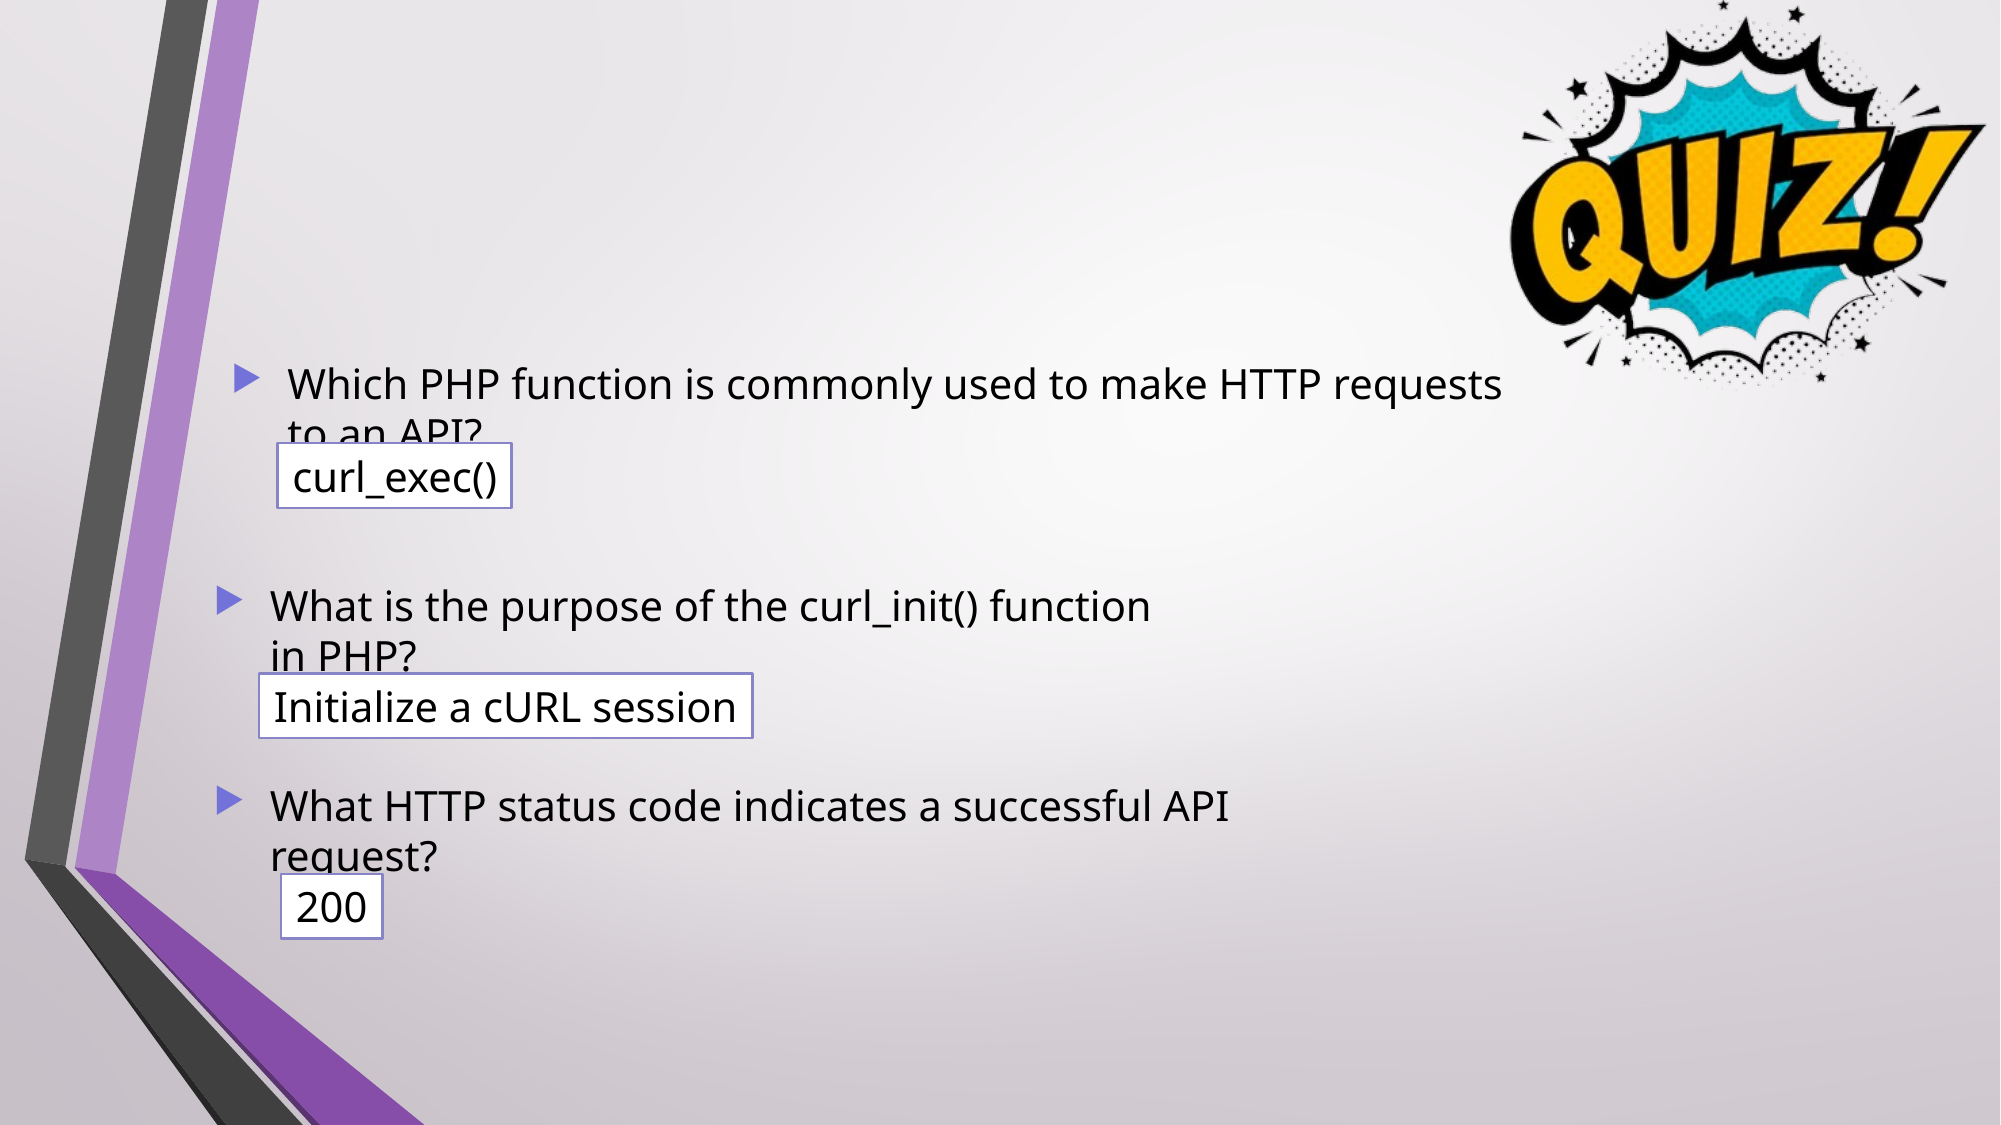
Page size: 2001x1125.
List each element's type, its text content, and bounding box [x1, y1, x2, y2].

picture [1440, 0, 2000, 417]
text_box Which PHP function is commonly used to make HTTP requests to an API? [216, 350, 1557, 466]
text_box Initialize a cURL session [258, 672, 754, 739]
text_box curl_exec() [276, 442, 513, 509]
text_box What HTTP status code indicates a successful API request? [198, 772, 1294, 888]
text_box 200 [280, 873, 384, 940]
text_box What is the purpose of the curl_init() function in PHP? [198, 572, 1206, 688]
